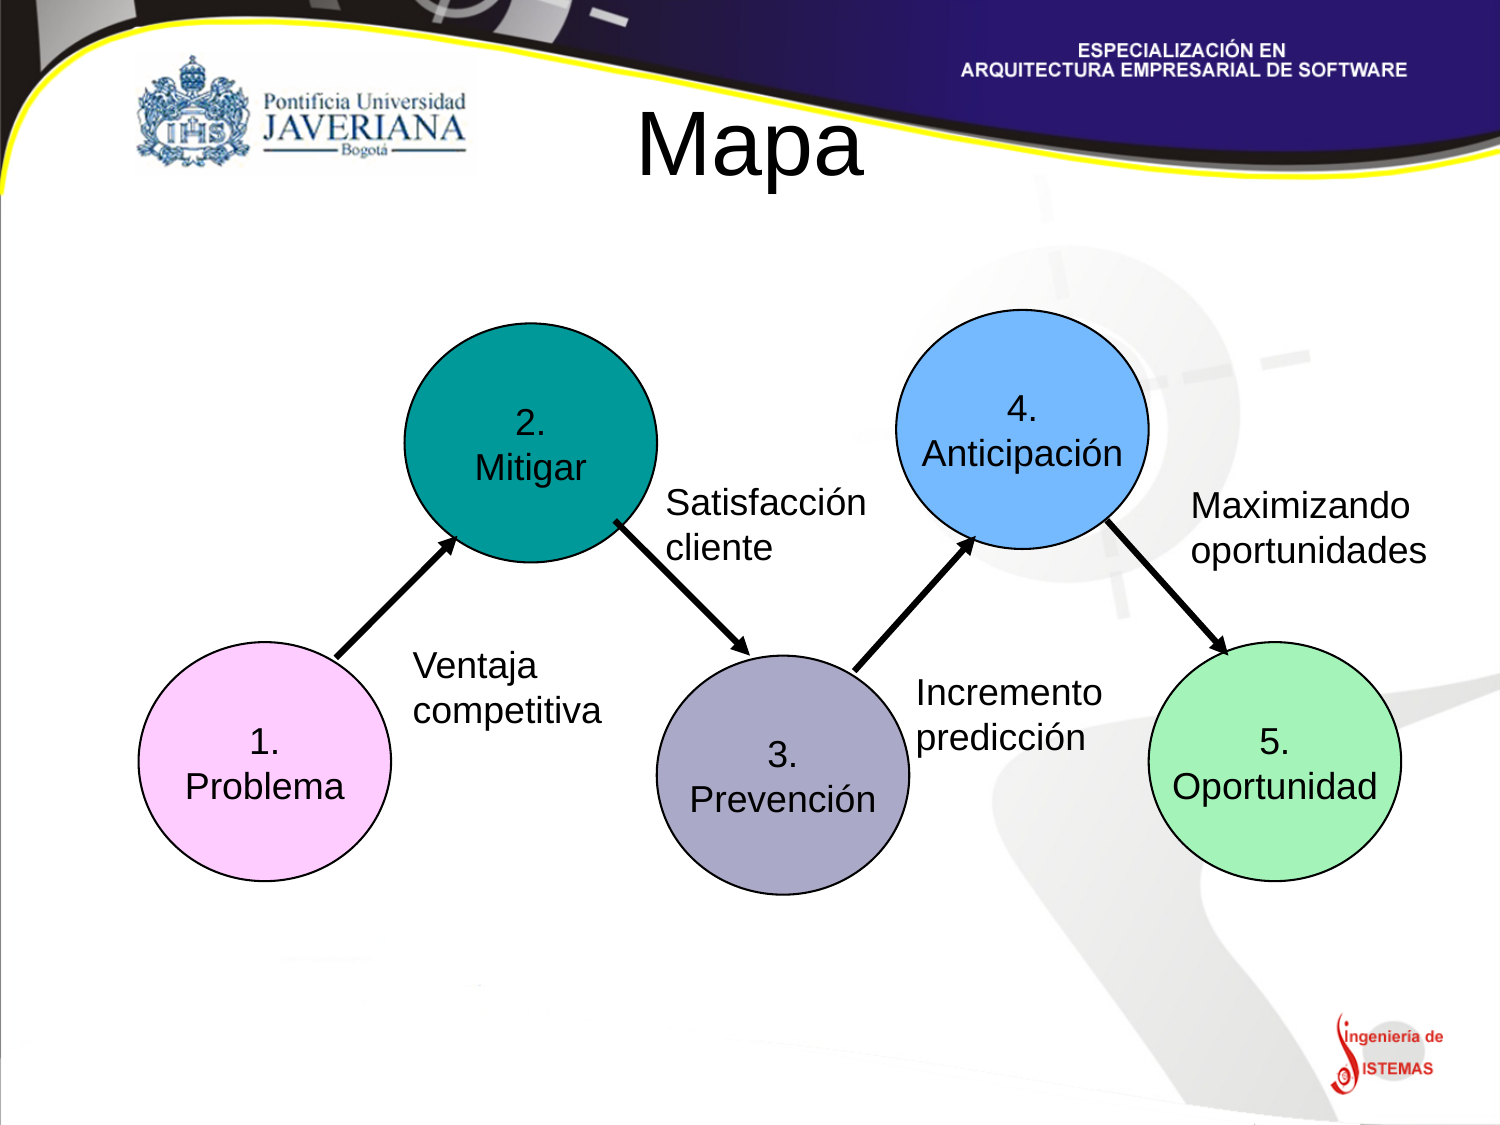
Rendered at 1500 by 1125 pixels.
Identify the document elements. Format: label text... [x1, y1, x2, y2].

text_box [1108, 522, 1229, 656]
text_box [856, 535, 976, 669]
text_box [337, 535, 458, 656]
text_box 4. Anticipación [896, 309, 1149, 549]
text_box Satisfacción cliente [648, 469, 885, 577]
text_box 5. Oportunidad [1148, 642, 1402, 882]
picture [0, 0, 1500, 1125]
text_box 1. Problema [138, 642, 392, 882]
text_box 2. Mitigar [404, 323, 658, 563]
text_box Ventaja competitiva [395, 632, 619, 740]
text_box 3. Prevención [656, 655, 910, 895]
text_box Incremento predicción [898, 659, 1120, 766]
text_box [671, 577, 751, 656]
text_box Maximizando oportunidades [1173, 473, 1445, 580]
title Mapa [74, 44, 1426, 233]
